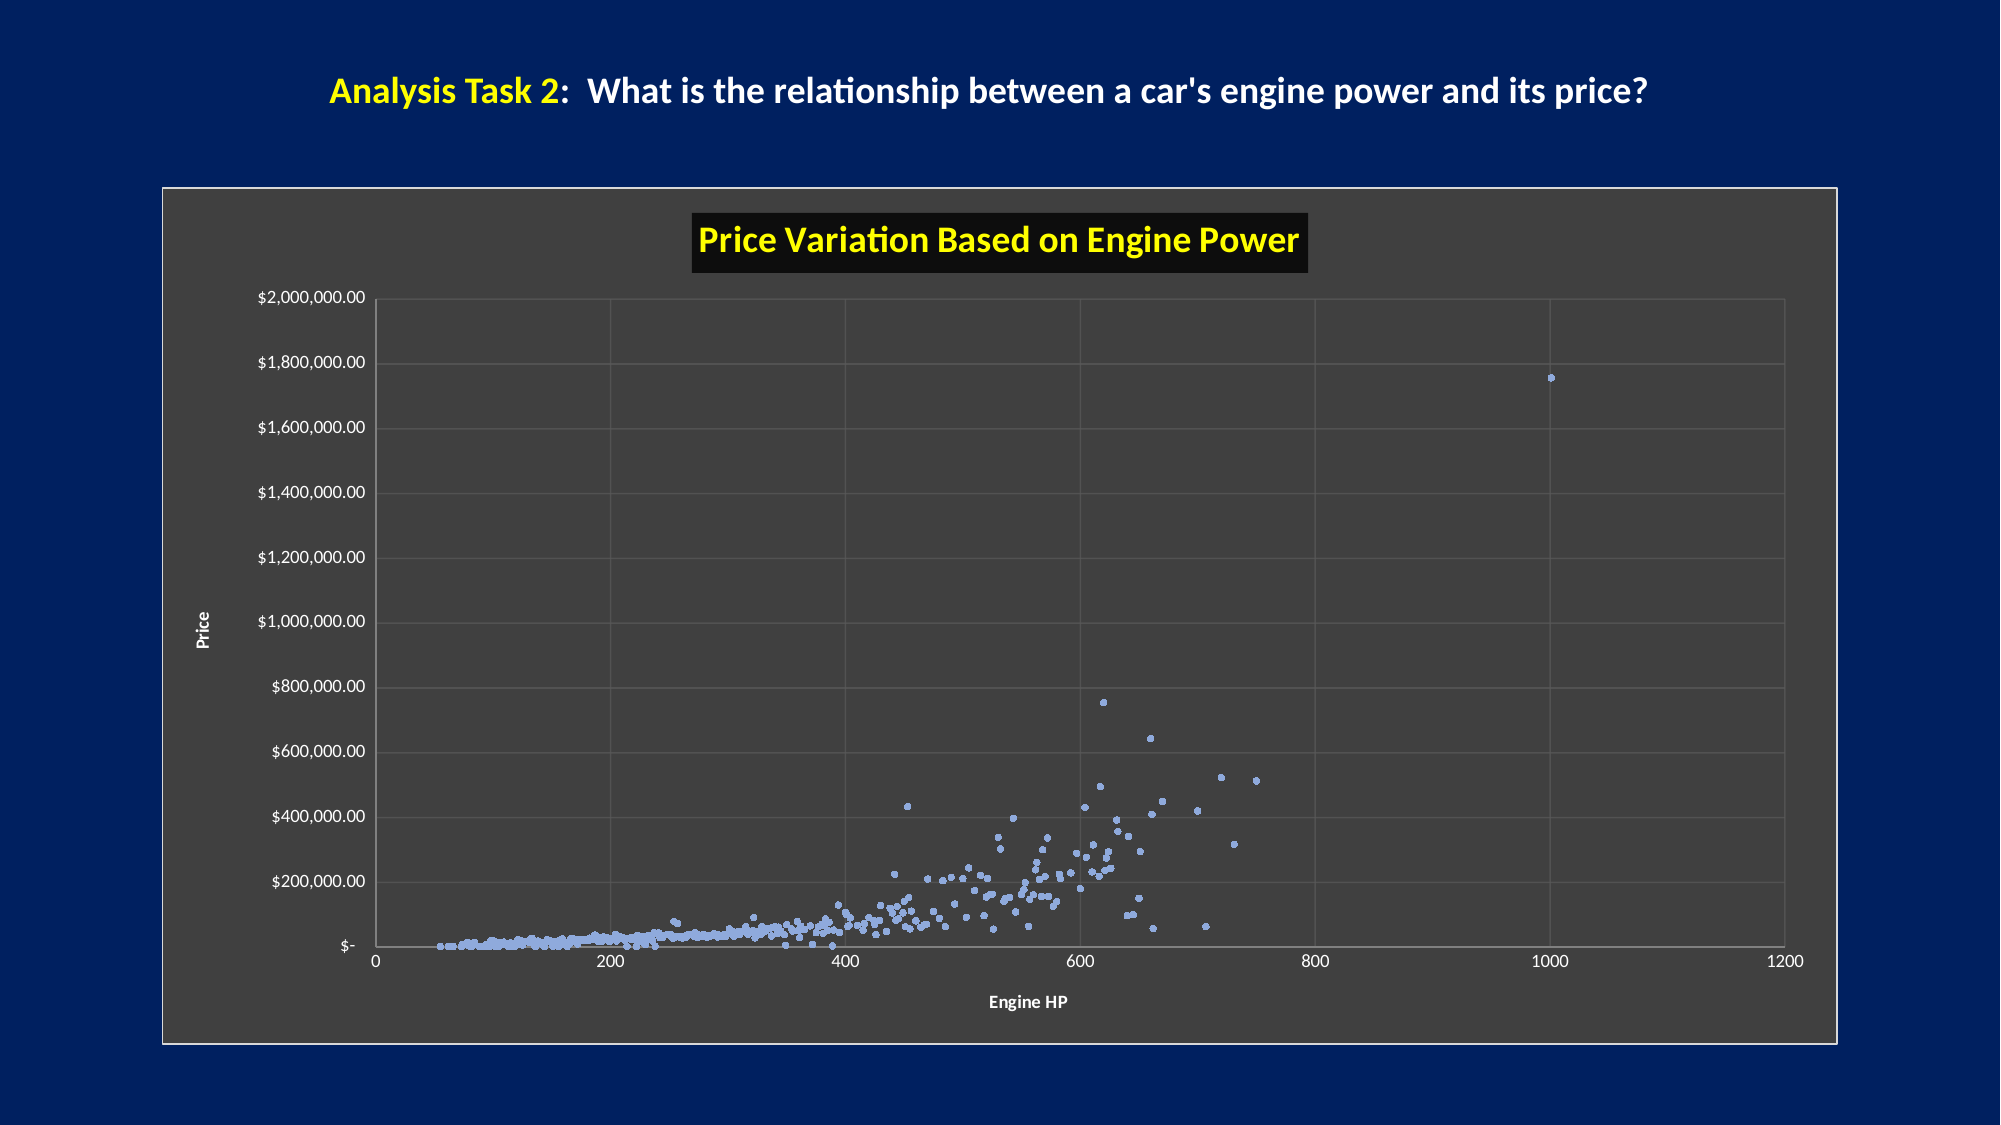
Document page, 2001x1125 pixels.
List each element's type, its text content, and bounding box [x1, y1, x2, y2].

text_box Analysis Task 2: What is the relationship between a car's engine power and its price? [314, 58, 1686, 119]
chart [161, 186, 1838, 1045]
